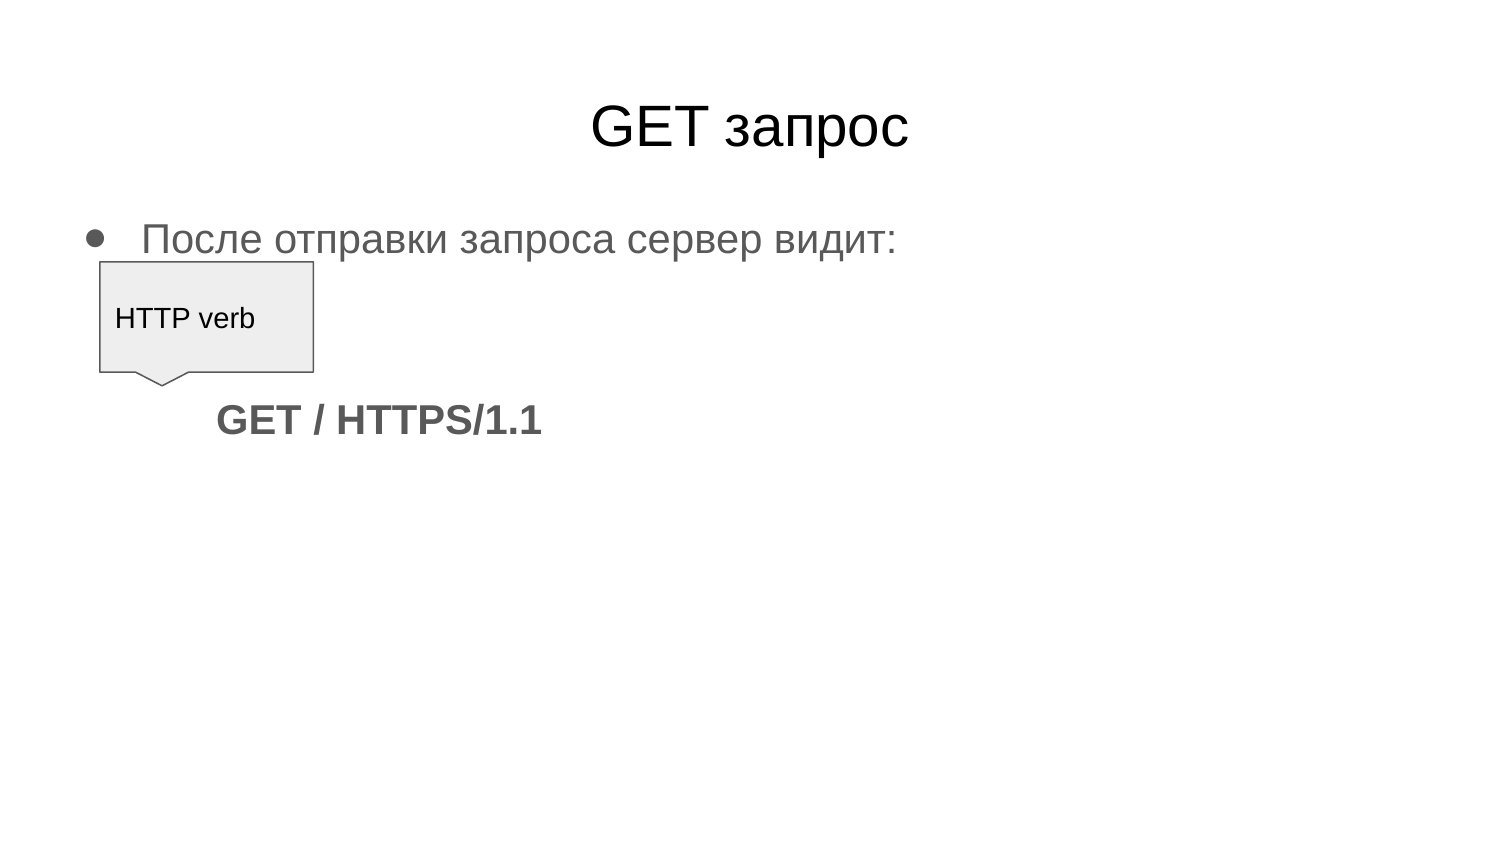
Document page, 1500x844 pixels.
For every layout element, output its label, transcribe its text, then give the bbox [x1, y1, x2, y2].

title GET запрос [51, 72, 1449, 167]
list После отправки запроса сервер видит: GET / HTTPS/1.1 [51, 189, 1449, 750]
text_box HTTP verb [99, 261, 314, 386]
